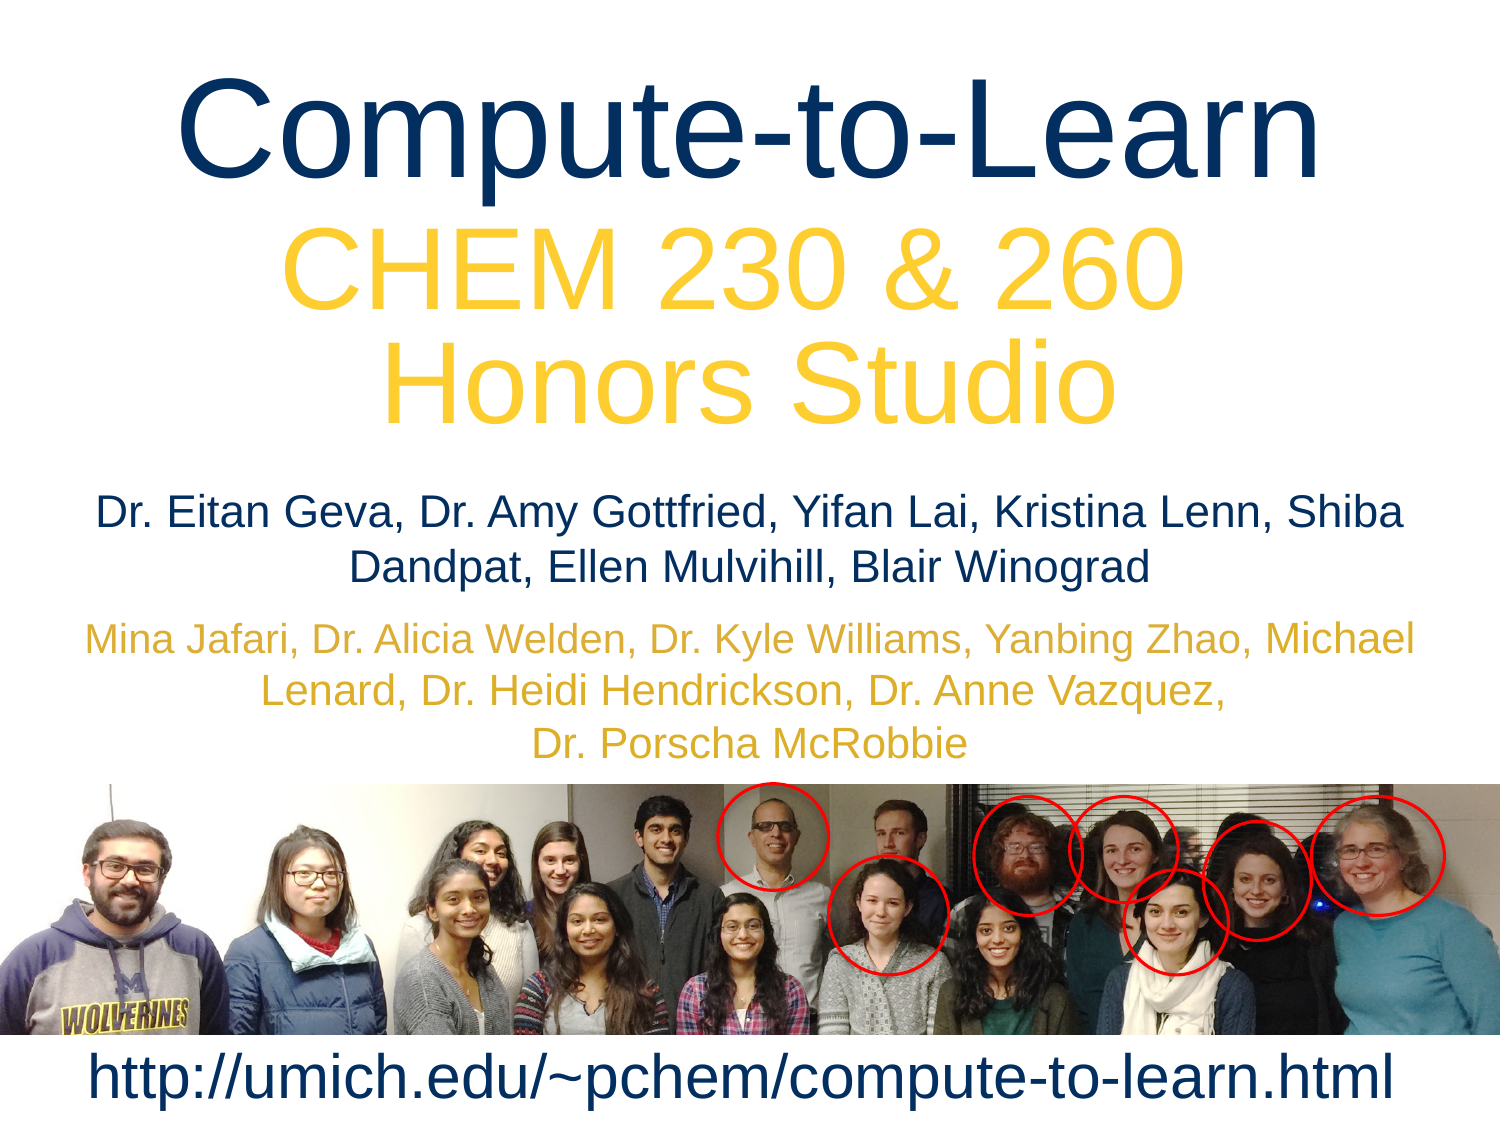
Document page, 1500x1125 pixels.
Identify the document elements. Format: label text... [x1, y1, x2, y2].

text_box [0, 783, 1500, 1035]
text_box Compute-to-Learn CHEM 230 & 260 Honors Studio [124, 28, 1376, 455]
text_box Mina Jafari, Dr. Alicia Welden, Dr. Kyle Williams, Yanbing Zhao, Michael Lenard, Dr. Heidi Hendrickson, Dr. Anne Vazquez, Dr. Porscha McRobbie [55, 602, 1445, 775]
text_box http://umich.edu/~pchem/compute-to-learn.html [0, 1042, 1484, 1119]
text_box Dr. Eitan Geva, Dr. Amy Gottfried, Yifan Lai, Kristina Lenn, Shiba Dandpat, Ellen Mulvihill, Blair Winograd [16, 474, 1484, 599]
